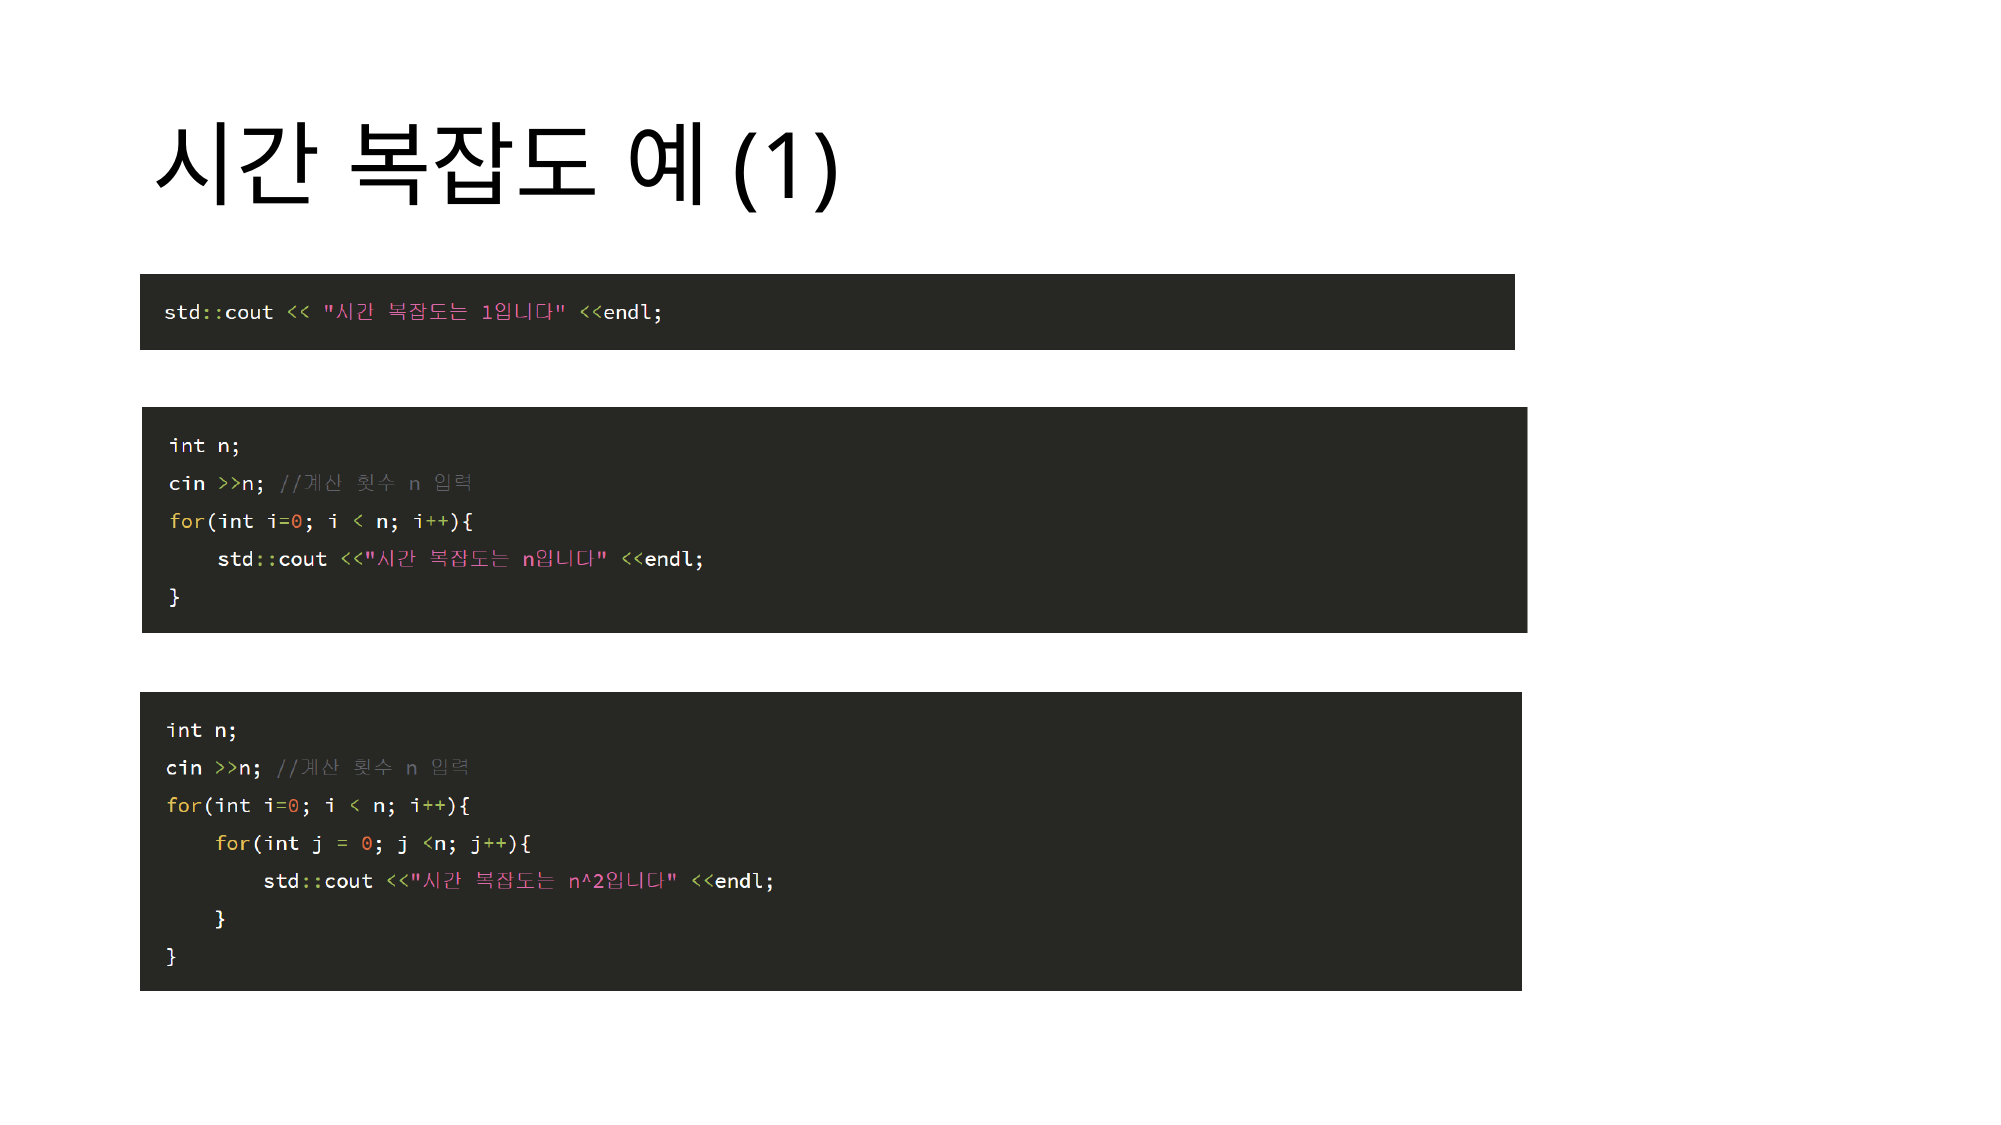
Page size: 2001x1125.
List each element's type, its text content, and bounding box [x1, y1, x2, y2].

picture [140, 690, 1522, 991]
picture [140, 407, 1531, 633]
title 시간 복잡도 예(1) [137, 59, 1863, 278]
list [140, 274, 1515, 350]
